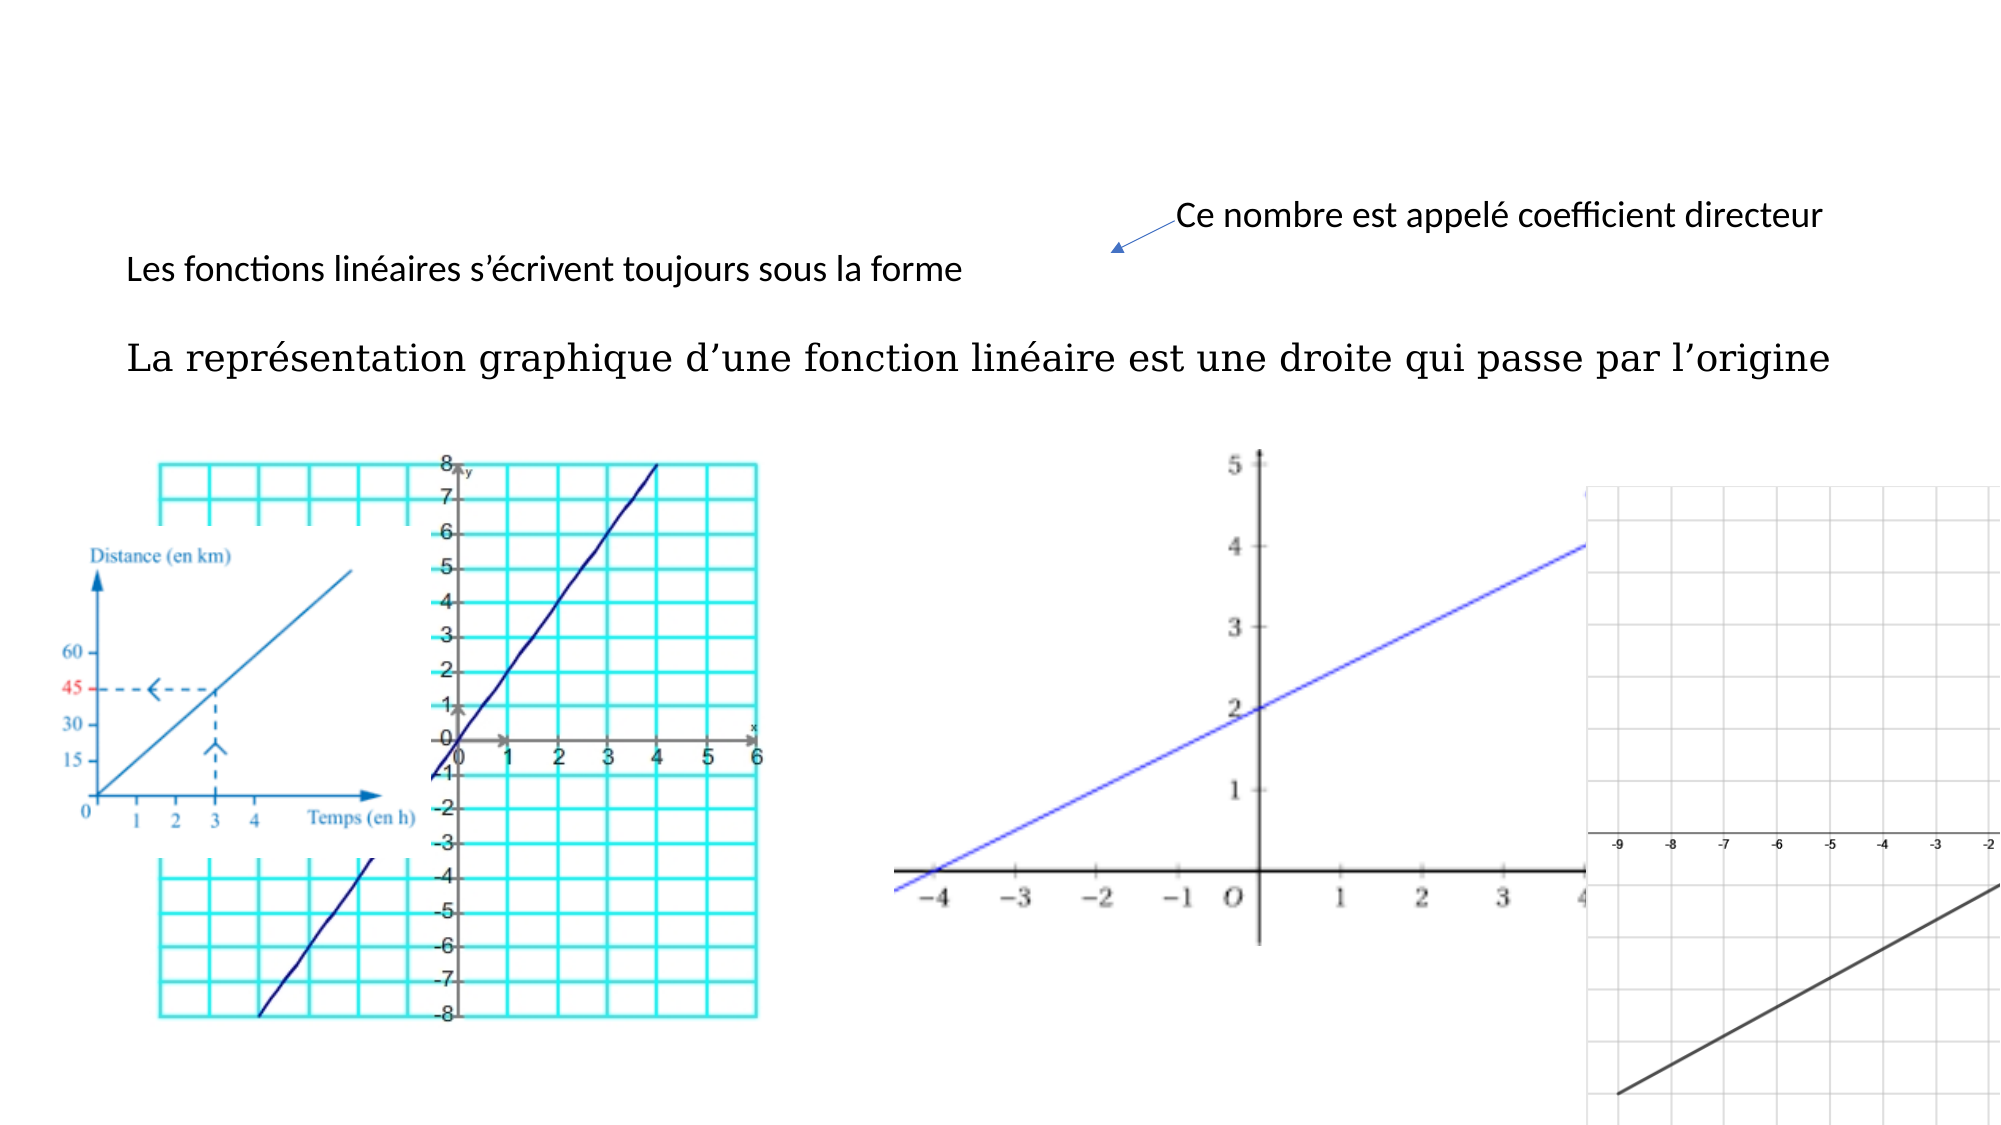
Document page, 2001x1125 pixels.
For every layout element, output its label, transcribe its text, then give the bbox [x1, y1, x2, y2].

picture [58, 449, 766, 1028]
text_box Ce nombre est appelé coefficient directeur [1161, 182, 1843, 243]
picture [894, 449, 2000, 1125]
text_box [1110, 220, 1175, 253]
